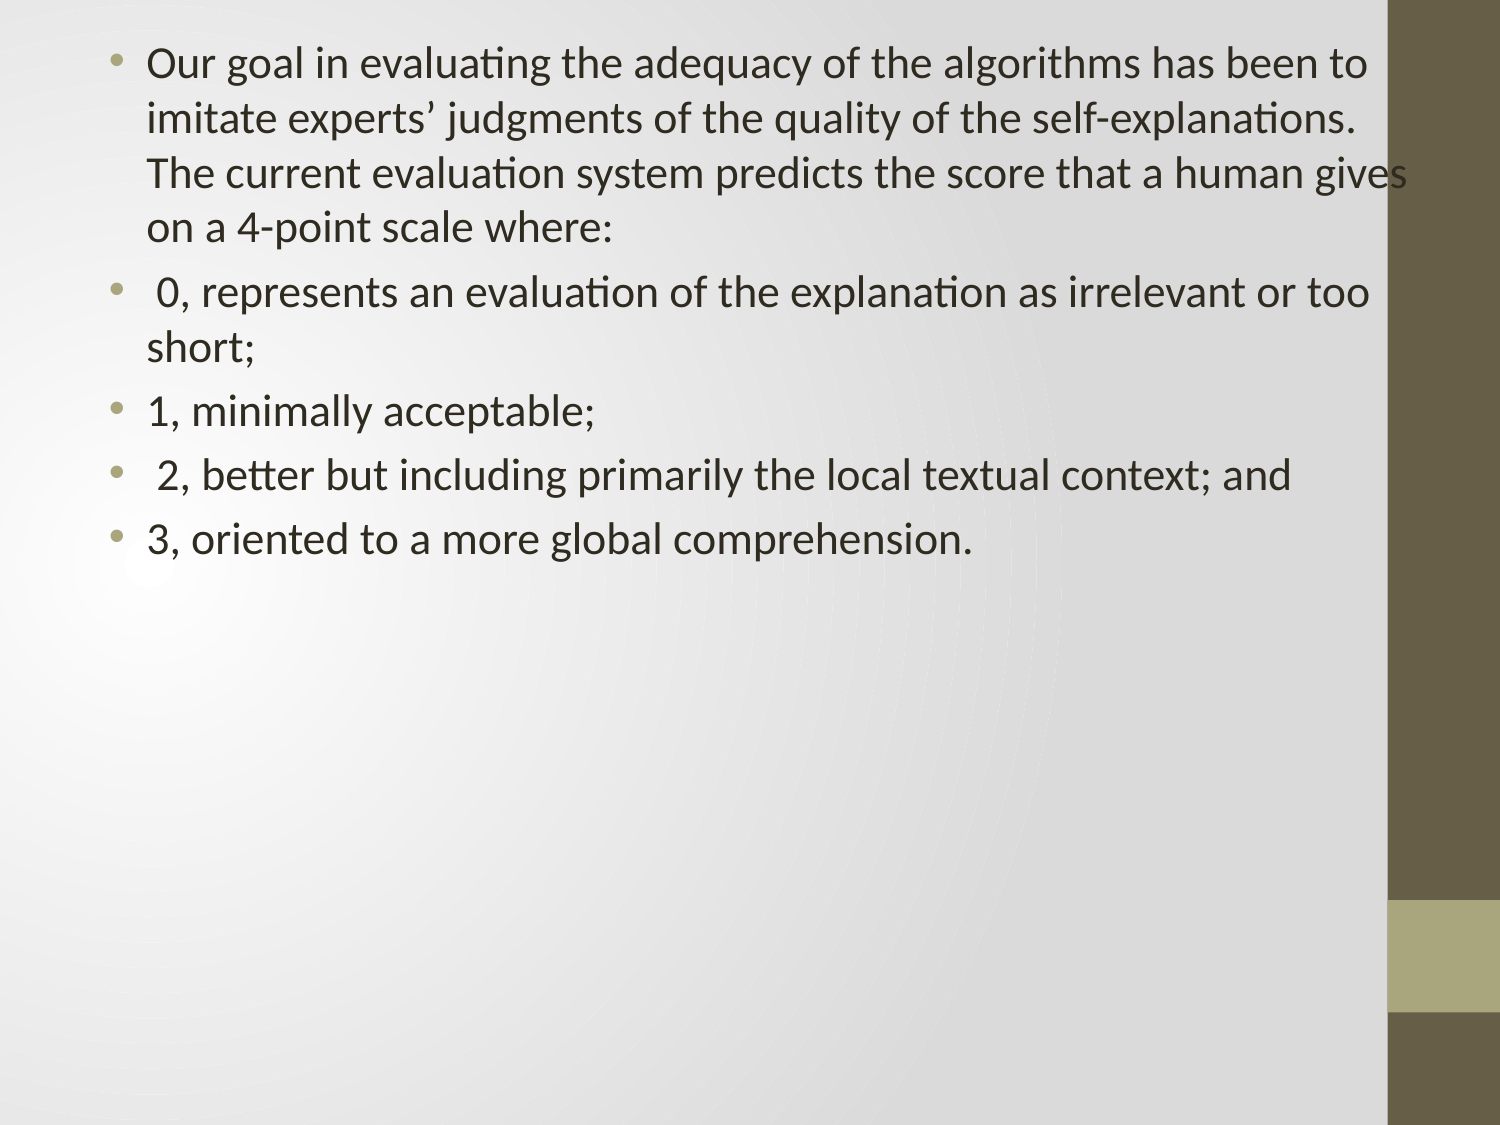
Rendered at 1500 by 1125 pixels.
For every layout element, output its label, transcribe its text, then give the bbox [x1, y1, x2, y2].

list Our goal in evaluating the adequacy of the algorithms has been to imitate experts’ judgments of the quality of the self-explanations. The current evaluation system predicts the score that a human gives on a 4-point scale where: 0, represents an evaluation of the explanation as irrelevant or too short; 1, minimally acceptable; 2, better but including primarily the local textual context; and 3, oriented to a more global comprehension. [75, 24, 1425, 1100]
